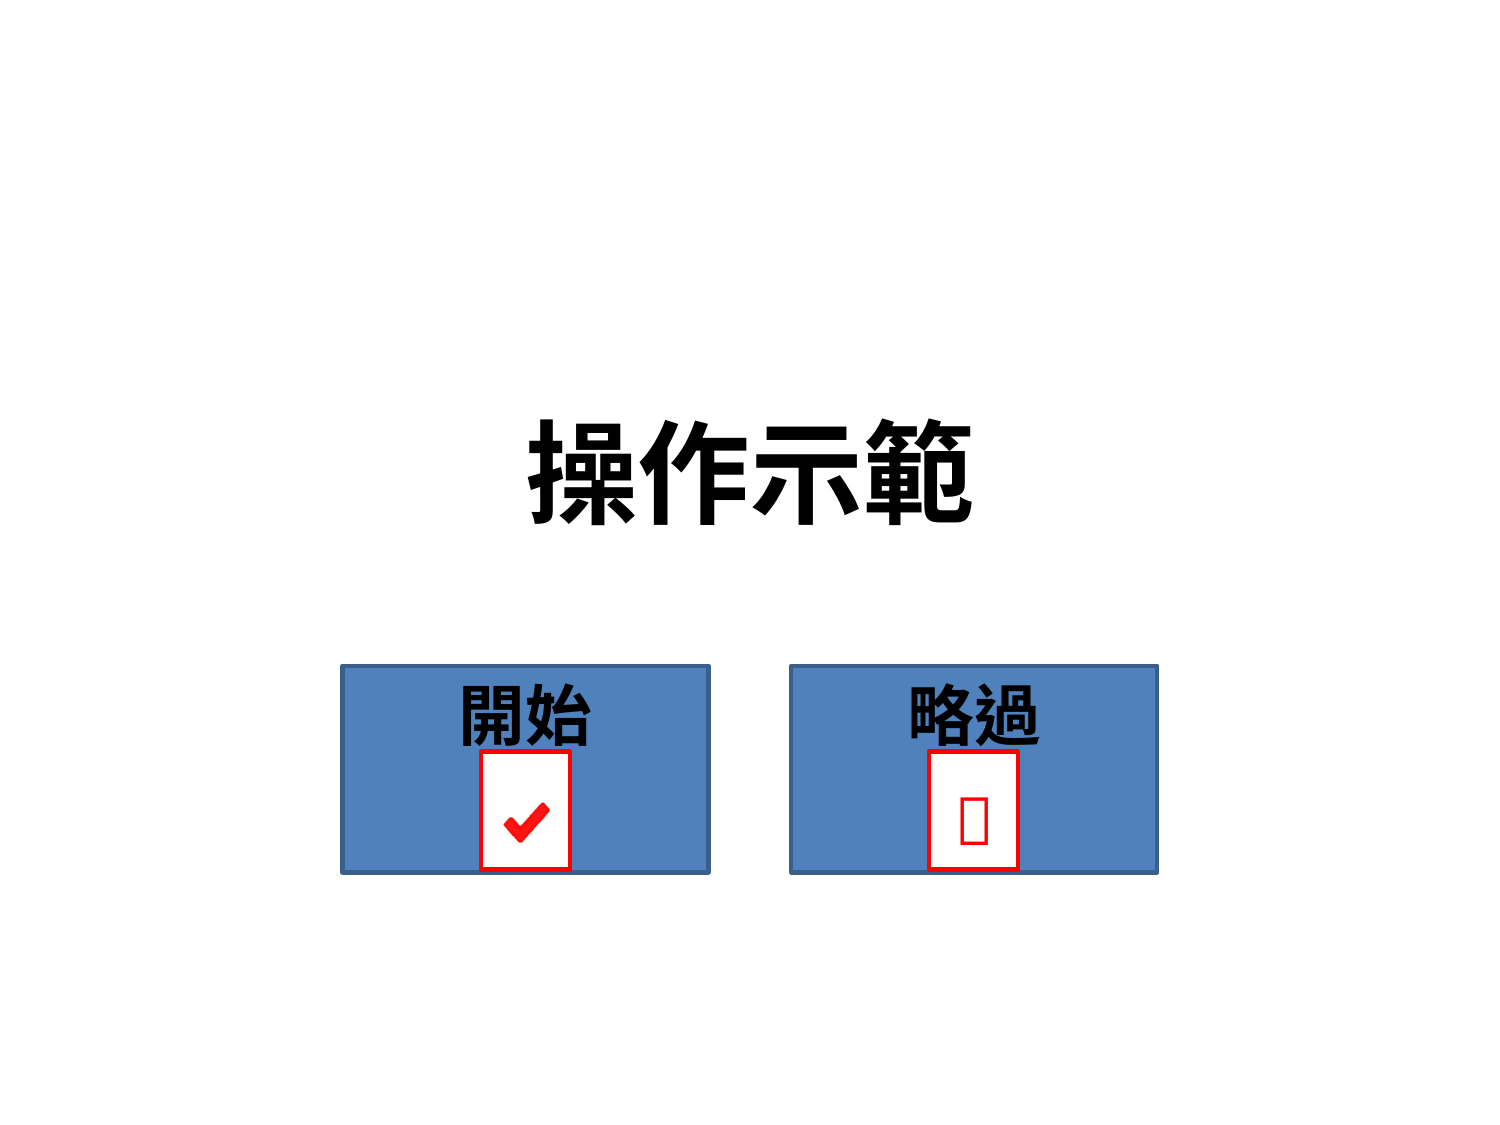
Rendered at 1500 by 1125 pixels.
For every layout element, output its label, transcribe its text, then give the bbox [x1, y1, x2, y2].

title 操作示範 [112, 349, 1388, 591]
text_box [342, 665, 1158, 873]
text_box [928, 751, 1020, 870]
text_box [480, 751, 571, 870]
